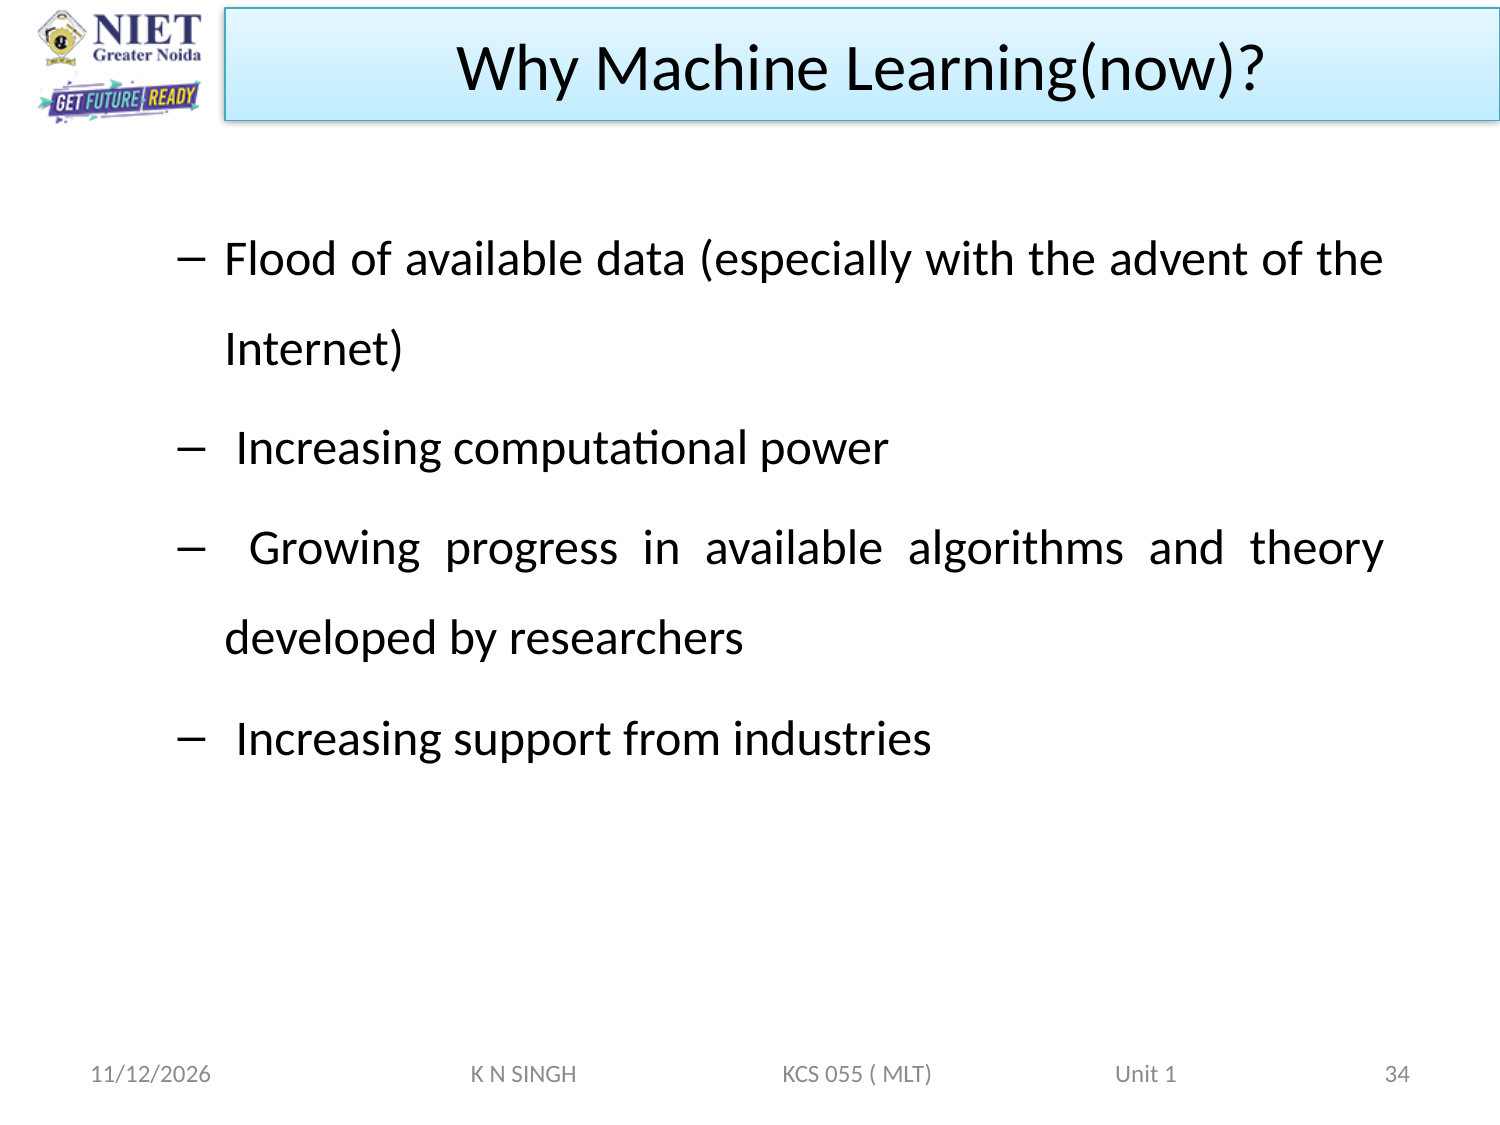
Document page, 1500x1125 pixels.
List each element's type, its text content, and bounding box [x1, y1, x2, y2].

footer K N SINGH KCS 055 ( MLT) Unit 1 [412, 1042, 1074, 1103]
list Flood of available data (especially with the advent of the Internet) Increasing computational power Growing progress in available algorithms and theory developed by researchers Increasing support from industries [87, 187, 1400, 930]
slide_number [75, 1042, 412, 1103]
text_box Why Machine Learning(now)? [241, 7, 1500, 121]
picture [0, 0, 238, 135]
slide_number 34 [1074, 1042, 1425, 1103]
